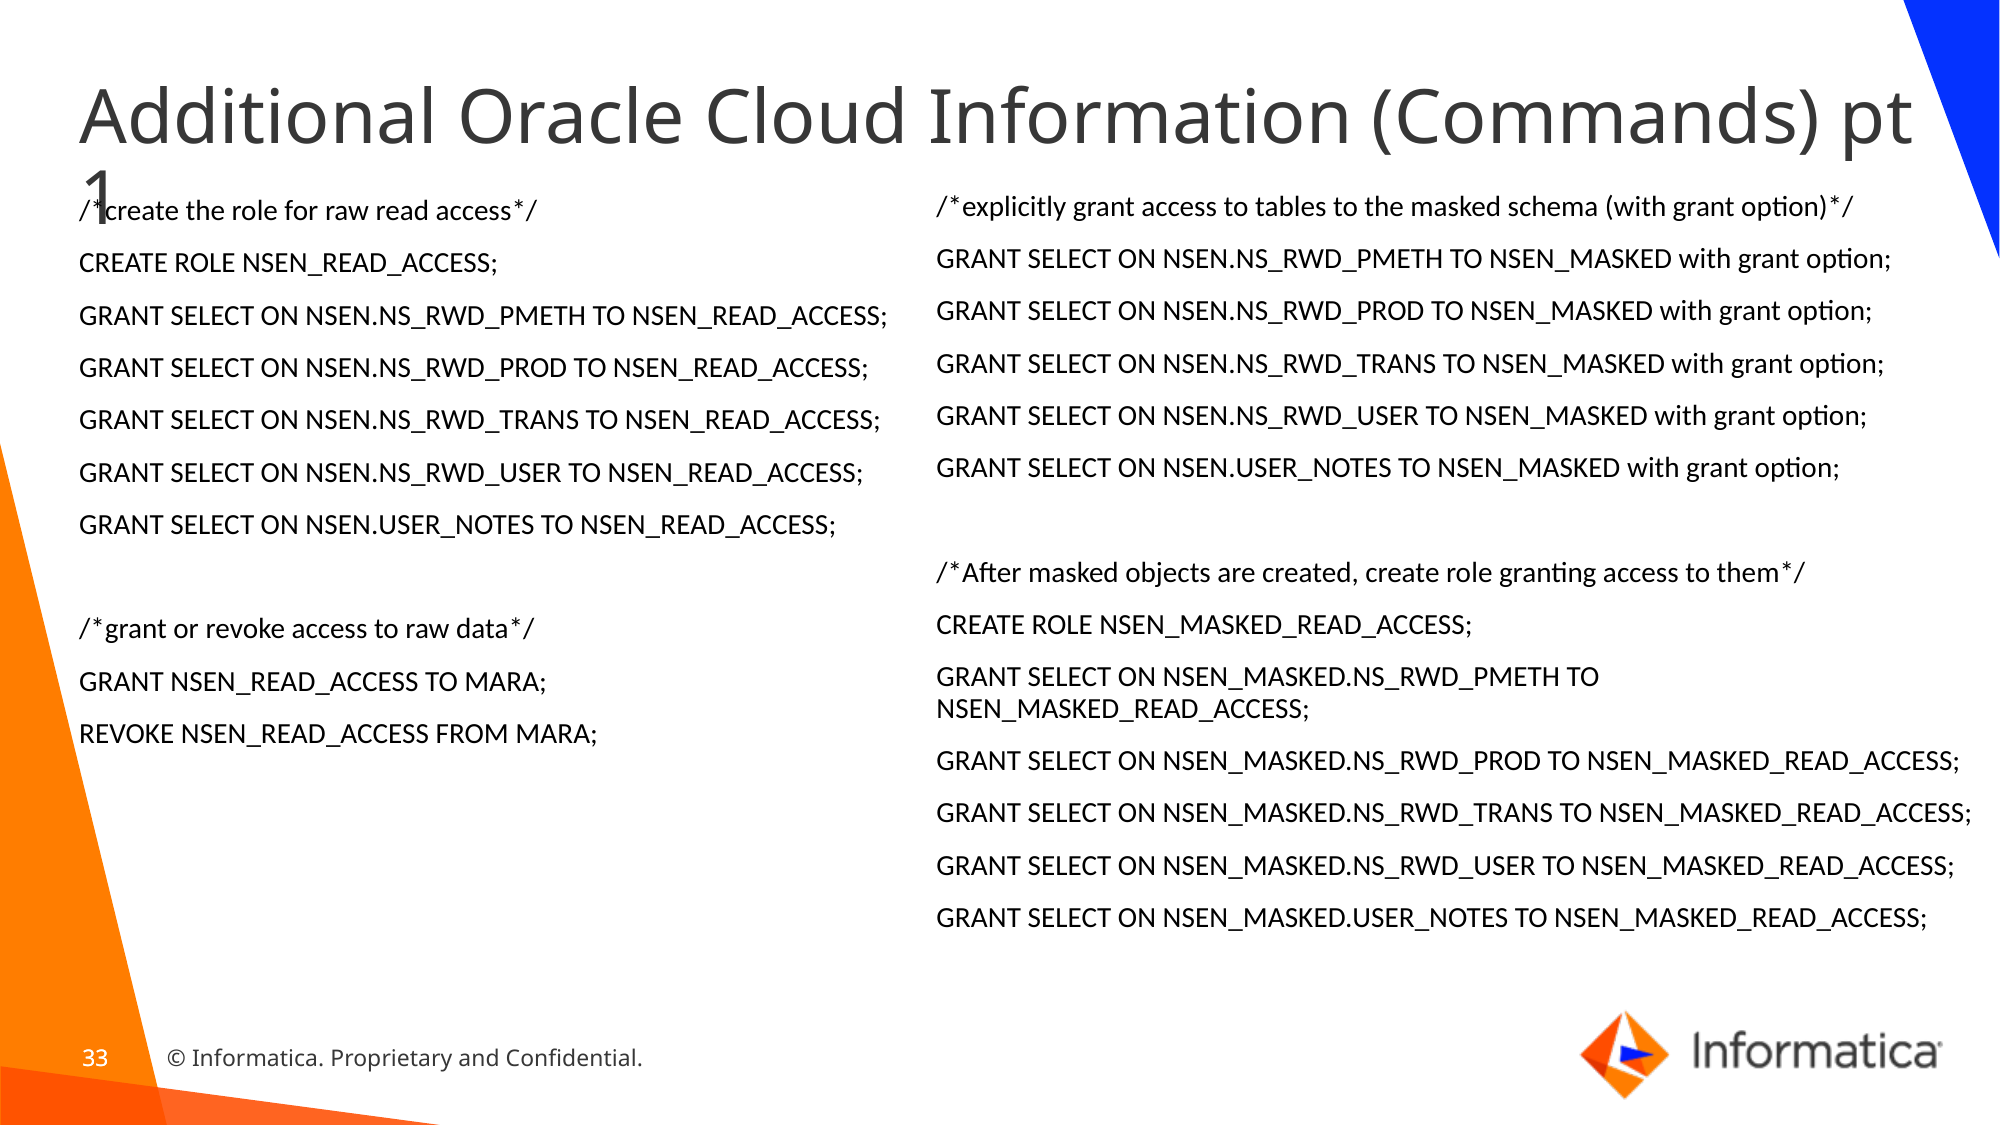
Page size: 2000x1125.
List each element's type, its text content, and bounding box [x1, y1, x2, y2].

text_box /*create the role for raw read access*/ CREATE ROLE NSEN_READ_ACCESS; GRANT SELECT ON NSEN.NS_RWD_PMETH TO NSEN_READ_ACCESS; GRANT SELECT ON NSEN.NS_RWD_PROD TO NSEN_READ_ACCESS; GRANT SELECT ON NSEN.NS_RWD_TRANS TO NSEN_READ_ACCESS; GRANT SELECT ON NSEN.NS_RWD_USER TO NSEN_READ_ACCESS; GRANT SELECT ON NSEN.USER_NOTES TO NSEN_READ_ACCESS; /*grant or revoke access to raw data*/ GRANT NSEN_READ_ACCESS TO MARA; REVOKE NSEN_READ_ACCESS FROM MARA; [79, 195, 913, 1005]
title Additional Oracle Cloud Information (Commands) pt 1 [79, 79, 1916, 172]
text_box /*explicitly grant access to tables to the masked schema (with grant option)*/ GRANT SELECT ON NSEN.NS_RWD_PMETH TO NSEN_MASKED with grant option; GRANT SELECT ON NSEN.NS_RWD_PROD TO NSEN_MASKED with grant option; GRANT SELECT ON NSEN.NS_RWD_TRANS TO NSEN_MASKED with grant option; GRANT SELECT ON NSEN.NS_RWD_USER TO NSEN_MASKED with grant option; GRANT SELECT ON NSEN.USER_NOTES TO NSEN_MASKED with grant option; /*After masked objects are created, create role granting access to them*/ CREATE ROLE NSEN_MASKED_READ_ACCESS; GRANT SELECT ON NSEN_MASKED.NS_RWD_PMETH TO NSEN_MASKED_READ_ACCESS; GRANT SELECT ON NSEN_MASKED.NS_RWD_PROD TO NSEN_MASKED_READ_ACCESS; GRANT SELECT ON NSEN_MASKED.NS_RWD_TRANS TO NSEN_MASKED_READ_ACCESS; GRANT SELECT ON NSEN_MASKED.NS_RWD_USER TO NSEN_MASKED_READ_ACCESS; GRANT SELECT ON NSEN_MASKED.USER_NOTES TO NSEN_MASKED_READ_ACCESS; [936, 191, 1976, 1001]
picture [1558, 1001, 1965, 1125]
